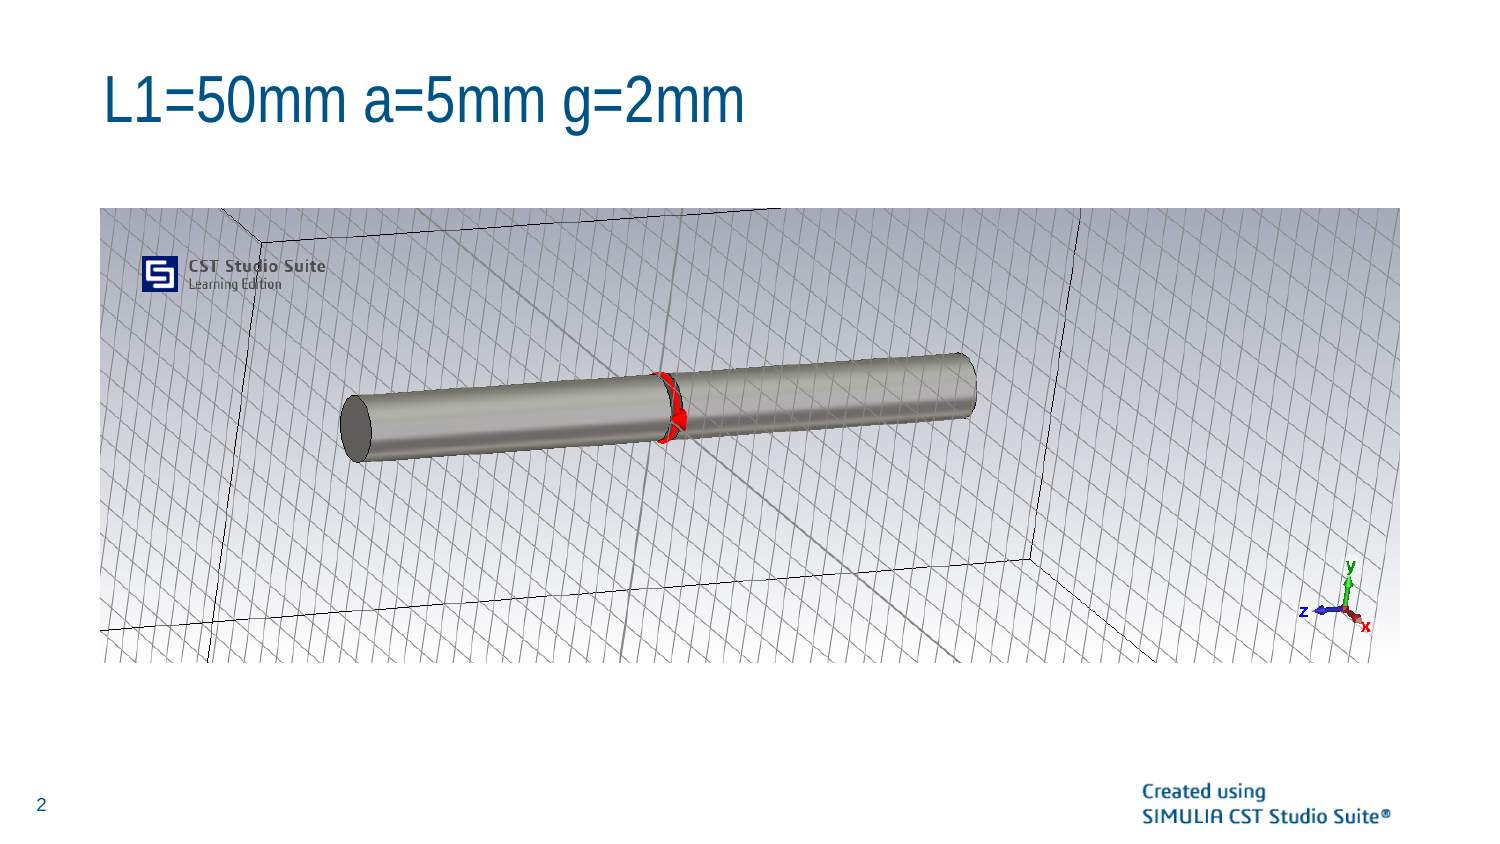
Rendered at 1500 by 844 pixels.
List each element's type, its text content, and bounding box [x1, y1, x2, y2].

picture [100, 208, 1400, 664]
text_box L1=50mm a=5mm g=2mm [103, 55, 748, 136]
picture [1141, 780, 1400, 828]
